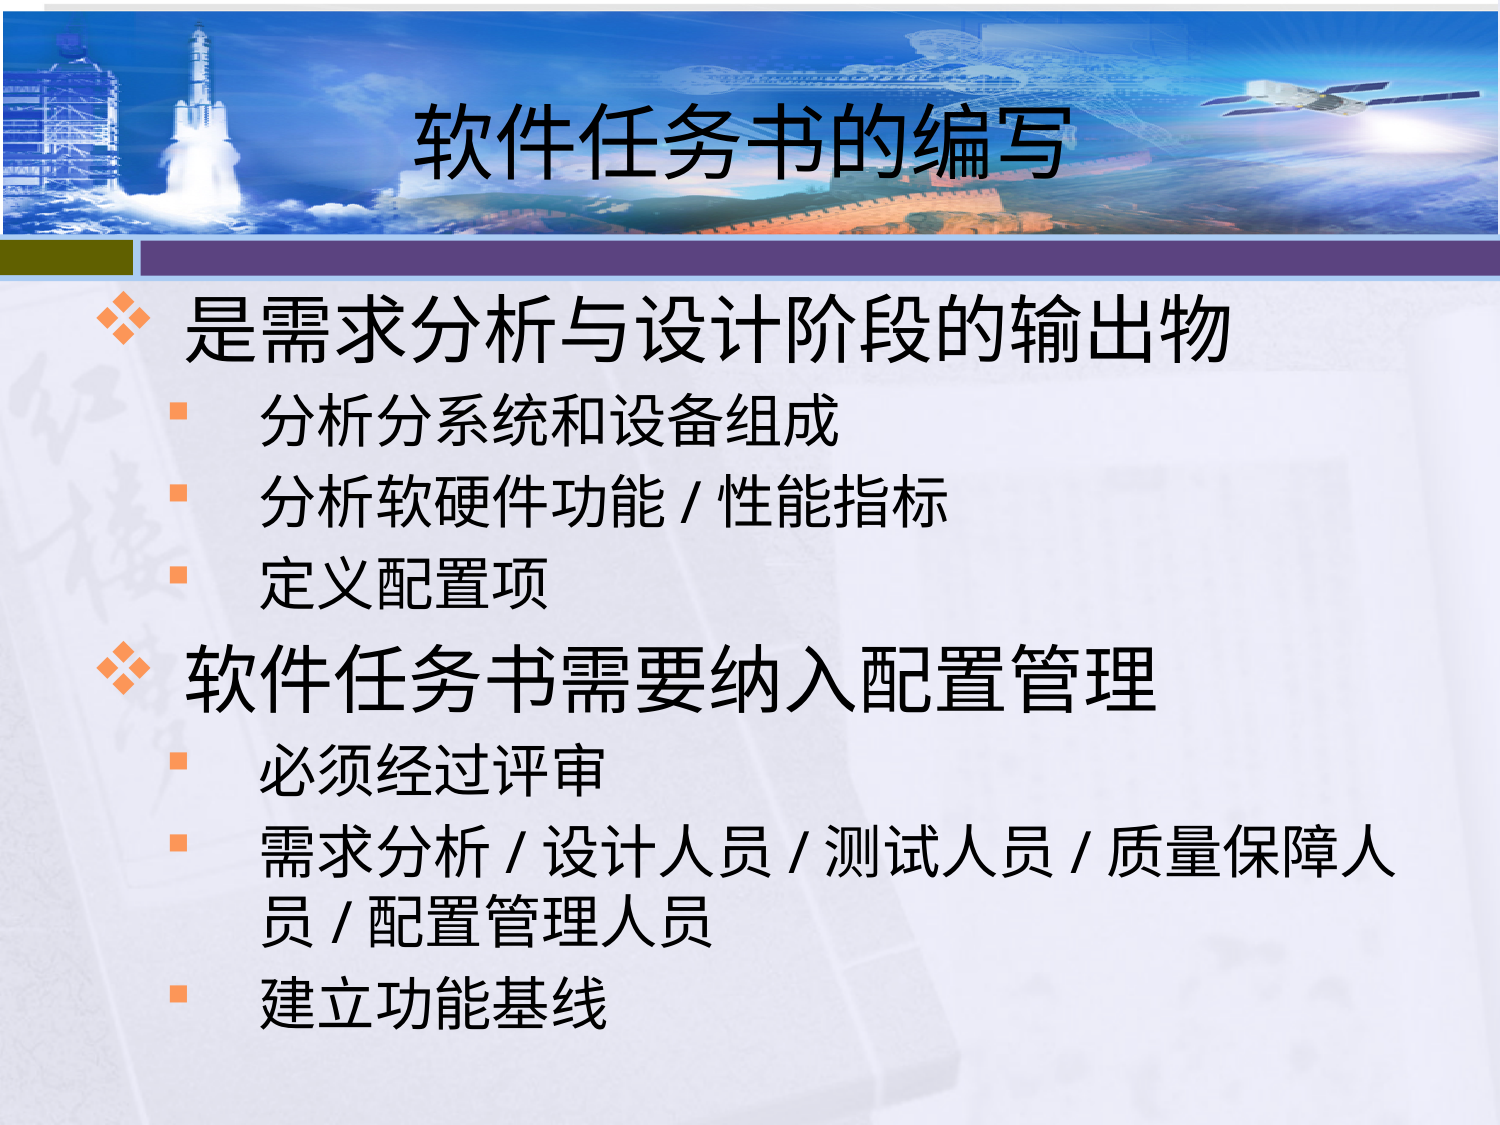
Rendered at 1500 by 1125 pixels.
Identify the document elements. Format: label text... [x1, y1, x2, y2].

list [75, 239, 1388, 275]
text_box 是需求分析与设计阶段的输出物 分析分系统和设备组成 分析软硬件功能/性能指标 定义配置项 软件任务书需要纳入配置管理 必须经过评审 需求分析/设计人员/测试人员/质量保障人员/配置管理人员 建立功能基线 [75, 275, 1463, 1125]
title 软件任务书的编写 [0, 46, 1489, 234]
picture [0, 0, 1498, 234]
